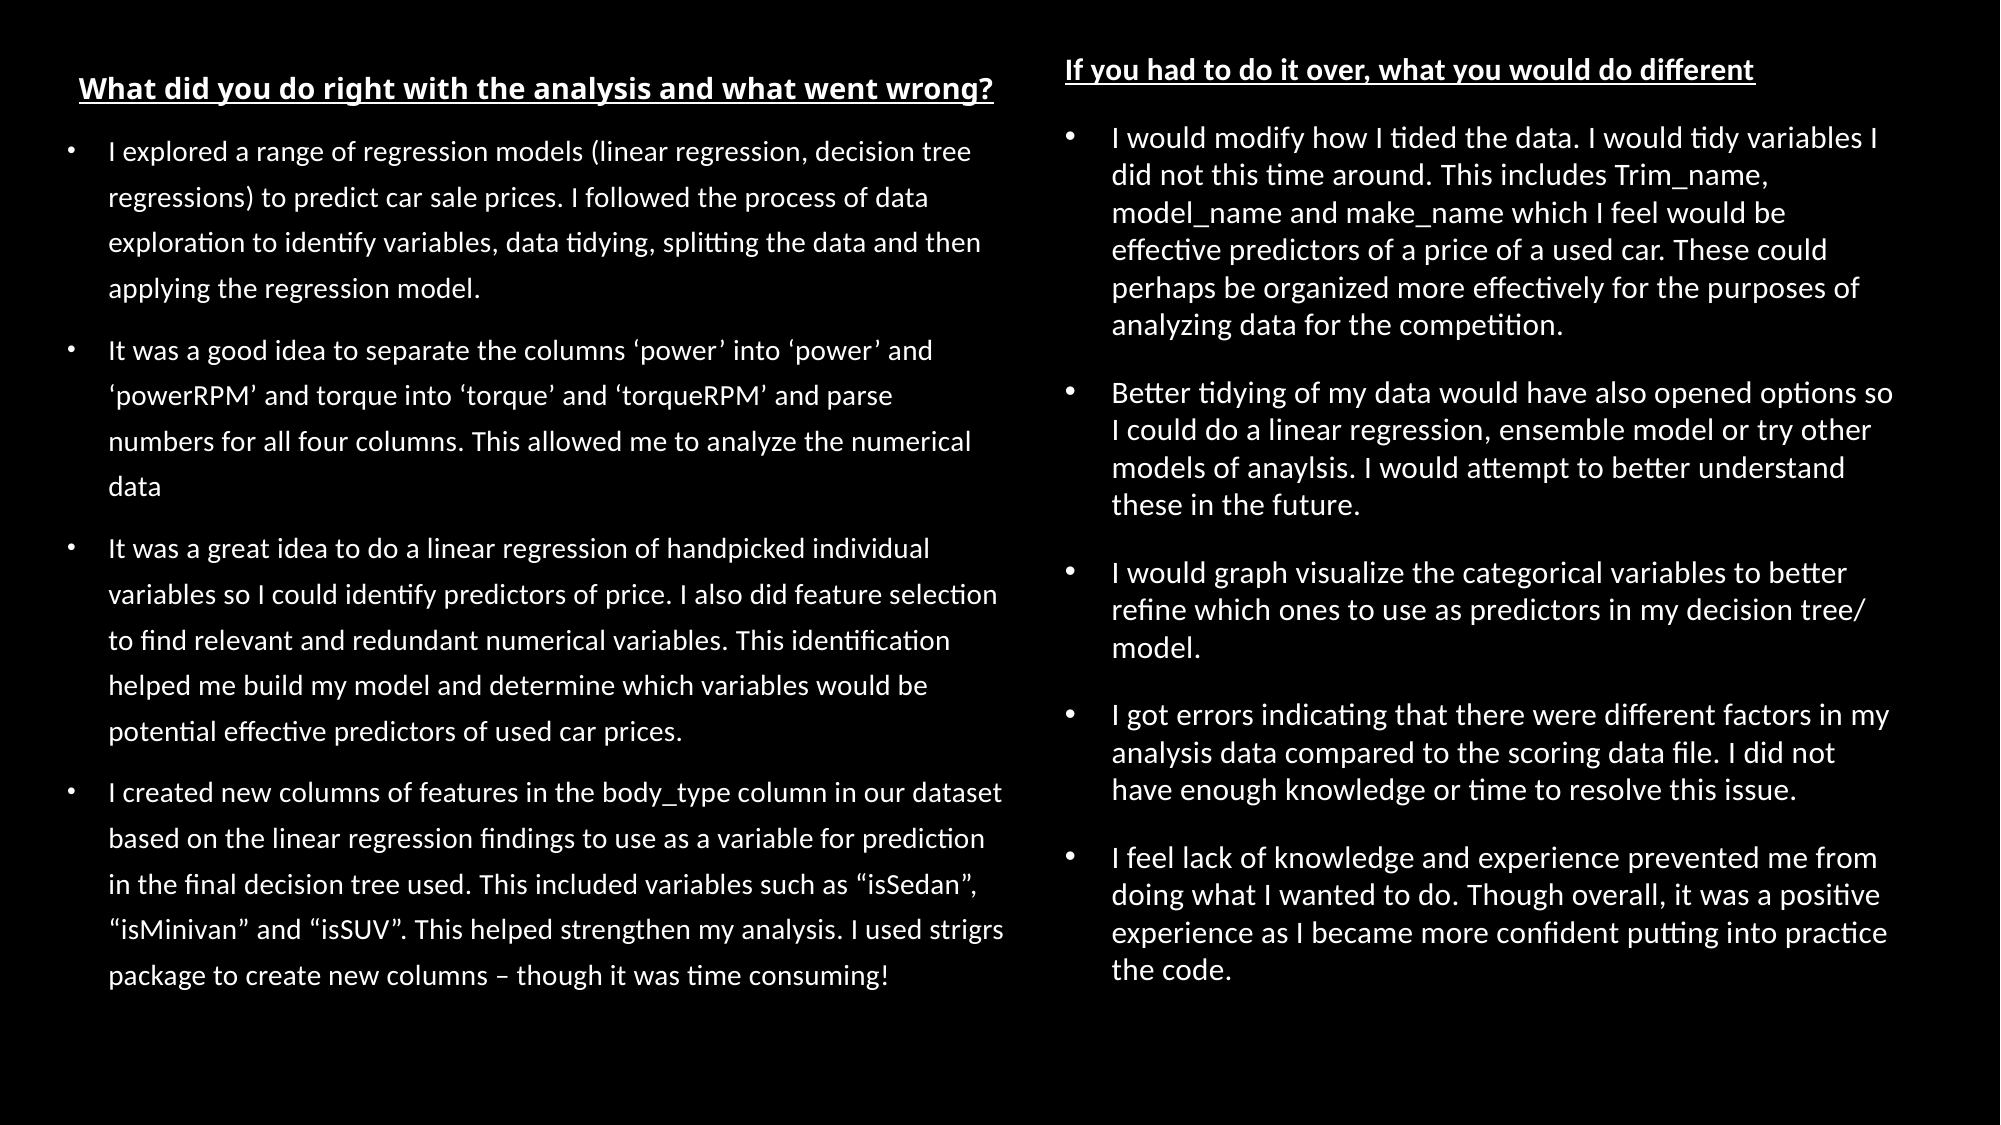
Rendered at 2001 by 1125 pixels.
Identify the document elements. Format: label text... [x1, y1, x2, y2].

text_box If you had to do it over, what you would do different I would modify how I tided the data. I would tidy variables I did not this time around. This includes Trim_name, model_name and make_name which I feel would be effective predictors of a price of a used car. These could perhaps be organized more effectively for the purposes of analyzing data for the competition. Better tidying of my data would have also opened options so I could do a linear regression, ensemble model or try other models of anaylsis. I would attempt to better understand these in the future. I would graph visualize the categorical variables to better refine which ones to use as predictors in my decision tree/ model. I got errors indicating that there were different factors in my analysis data compared to the scoring data file. I did not have enough knowledge or time to resolve this issue. I feel lack of knowledge and experience prevented me from doing what I wanted to do. Though overall, it was a positive experience as I became more confident putting into practice the code. [1050, 42, 1913, 1062]
list What did you do right with the analysis and what went wrong? I explored a range of regression models (linear regression, decision tree regressions) to predict car sale prices. I followed the process of data exploration to identify variables, data tidying, splitting the data and then applying the regression model. It was a good idea to separate the columns ‘power’ into ‘power’ and ‘powerRPM’ and torque into ‘torque’ and ‘torqueRPM’ and parse numbers for all four columns. This allowed me to analyze the numerical data It was a great idea to do a linear regression of handpicked individual variables so I could identify predictors of price. I also did feature selection to find relevant and redundant numerical variables. This identification helped me build my model and determine which variables would be potential effective predictors of used car prices. I created new columns of features in the body_type column in our dataset based on the linear regression findings to use as a variable for prediction in the final decision tree used. This included variables such as “isSedan”, “isMinivan” and “isSUV”. This helped strengthen my analysis. I used strigrs package to create new columns – though it was time consuming! [52, 52, 1021, 1070]
